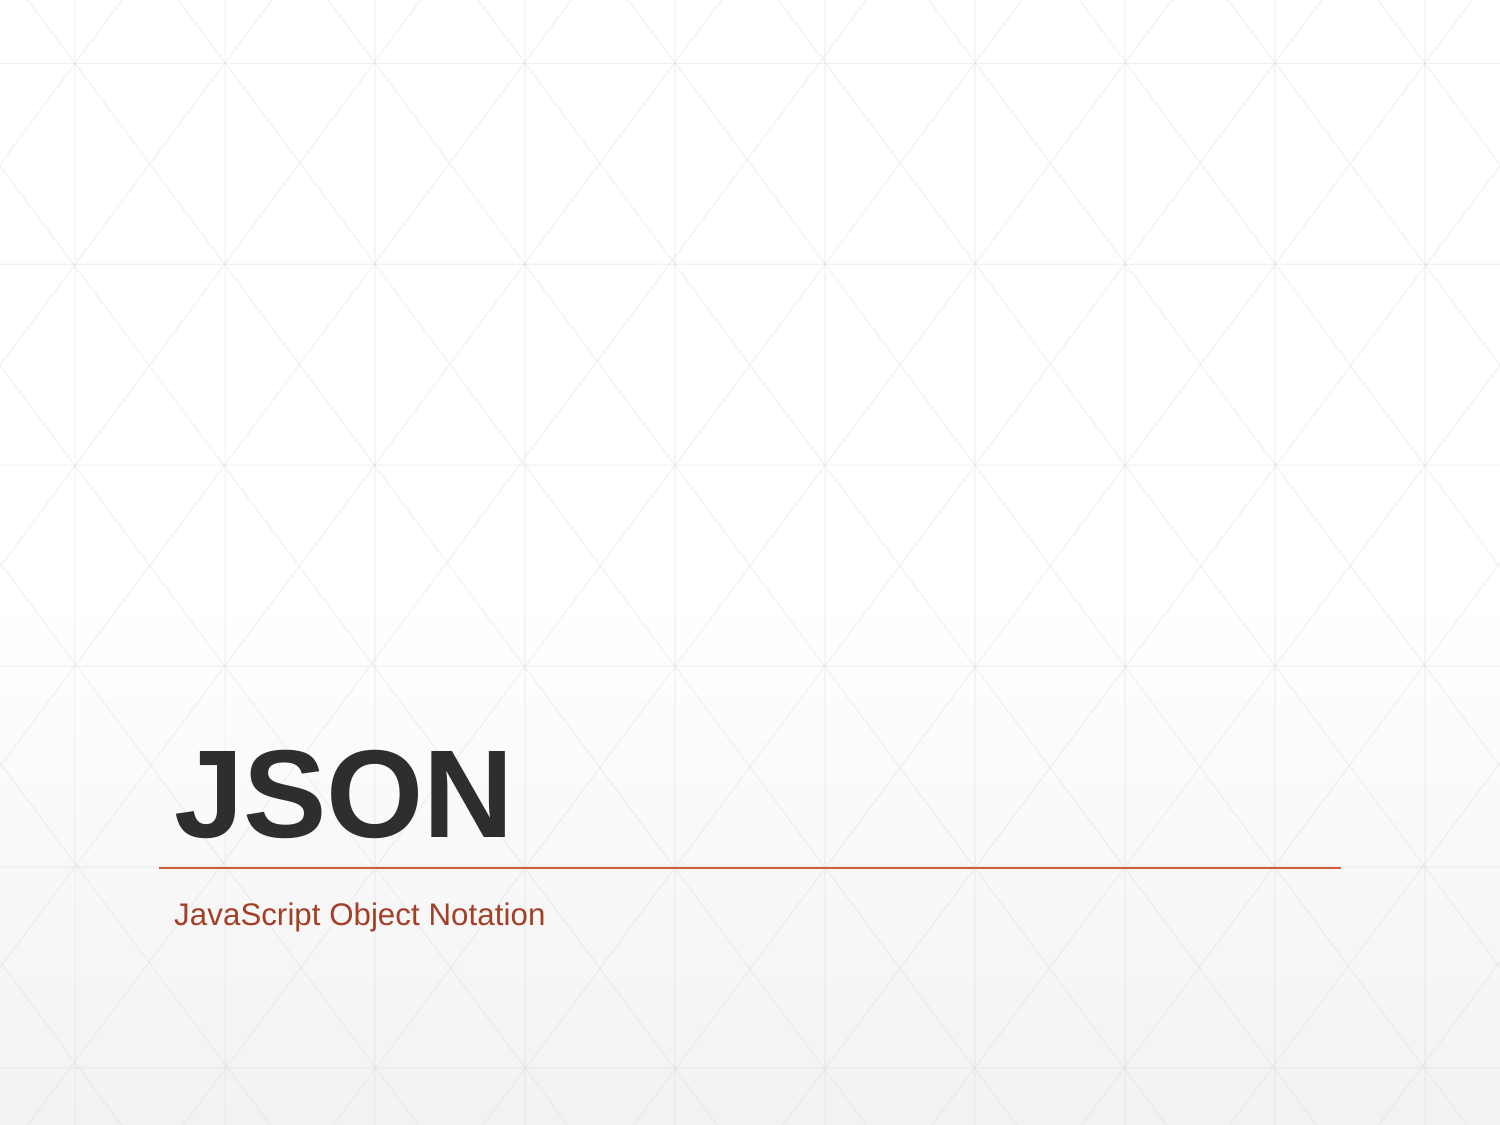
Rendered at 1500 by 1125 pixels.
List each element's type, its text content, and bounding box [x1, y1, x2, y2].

subtitle JavaScript Object Notation [159, 891, 1341, 967]
title JSON [159, 313, 1341, 869]
